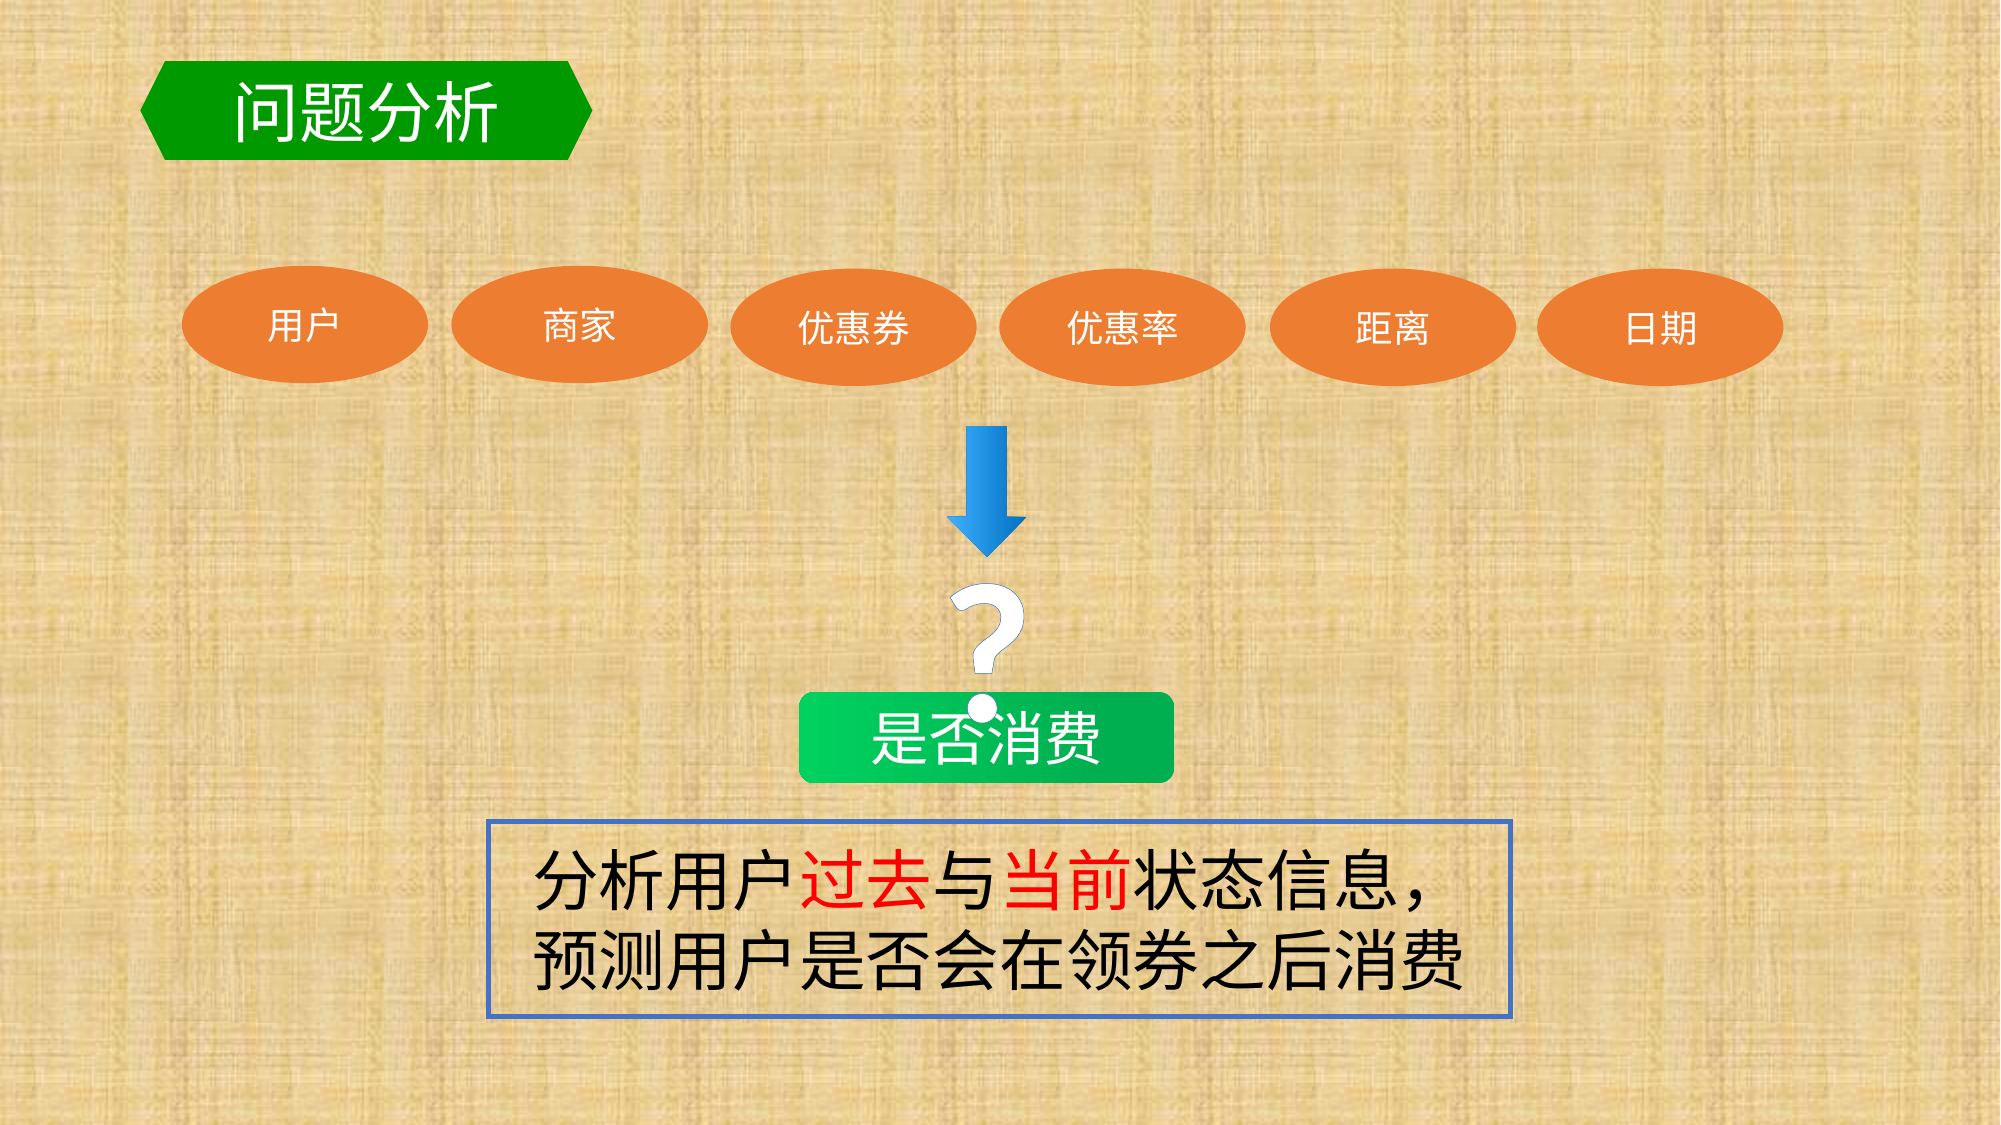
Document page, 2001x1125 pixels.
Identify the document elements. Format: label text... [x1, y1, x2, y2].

text_box ? [920, 514, 1053, 770]
text_box 问题分析 [139, 60, 594, 161]
text_box 用户 [180, 264, 430, 385]
text_box 商家 [450, 264, 710, 385]
text_box [965, 425, 1008, 514]
text_box 优惠券 [729, 267, 978, 388]
text_box 分析用户过去与当前状态信息，预测用户是否会在领券之后消费 [488, 820, 1511, 1017]
text_box 优惠率 [998, 267, 1247, 388]
text_box 日期 [1536, 267, 1785, 388]
text_box 是否消费 [798, 690, 1176, 785]
text_box 距离 [1268, 267, 1518, 388]
picture [0, 0, 2001, 1125]
